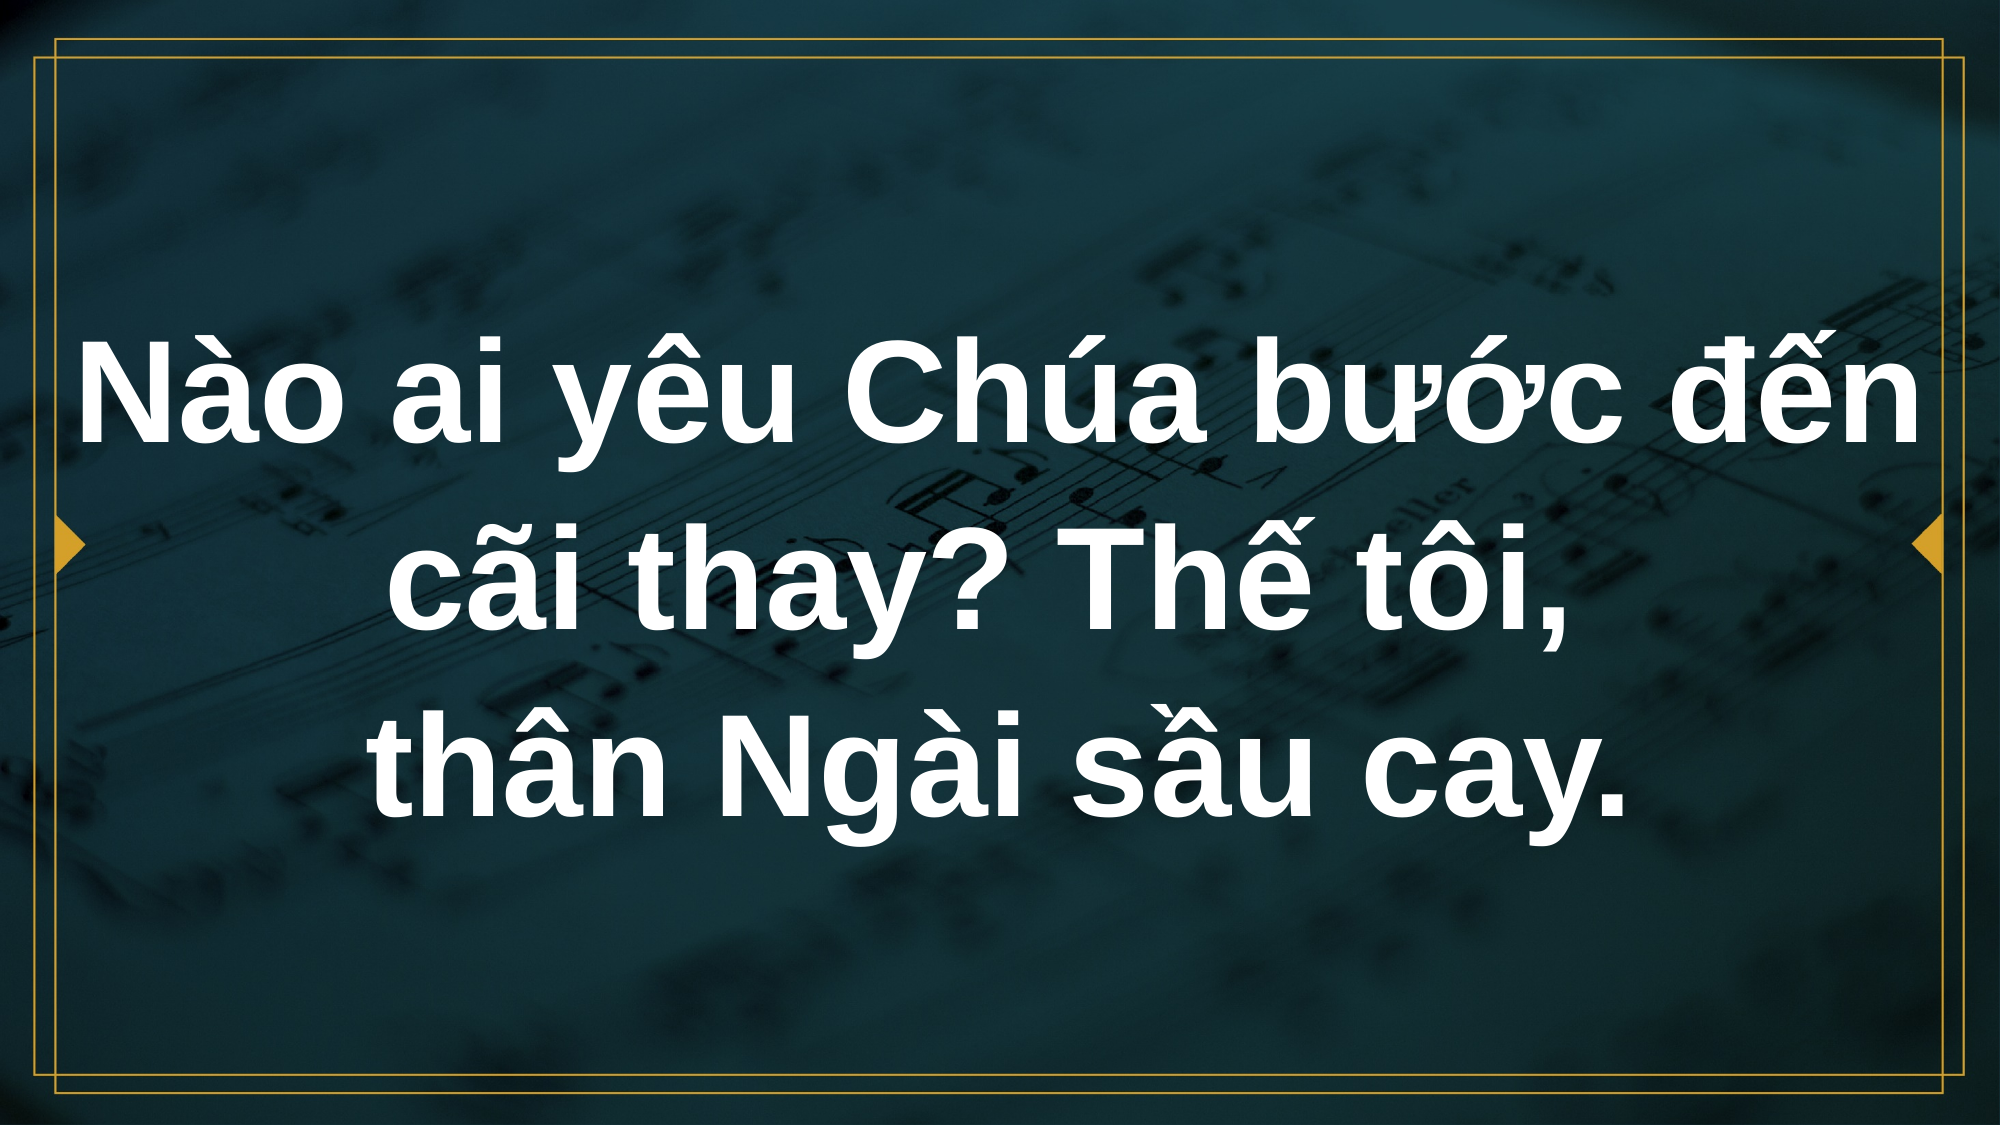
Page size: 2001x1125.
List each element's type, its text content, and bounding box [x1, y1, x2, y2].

picture [0, 0, 2000, 1125]
title Nào ai yêu Chúa bước đến cãi thay? Thế tôi, thân Ngài sầu cay. [55, 53, 1945, 1077]
